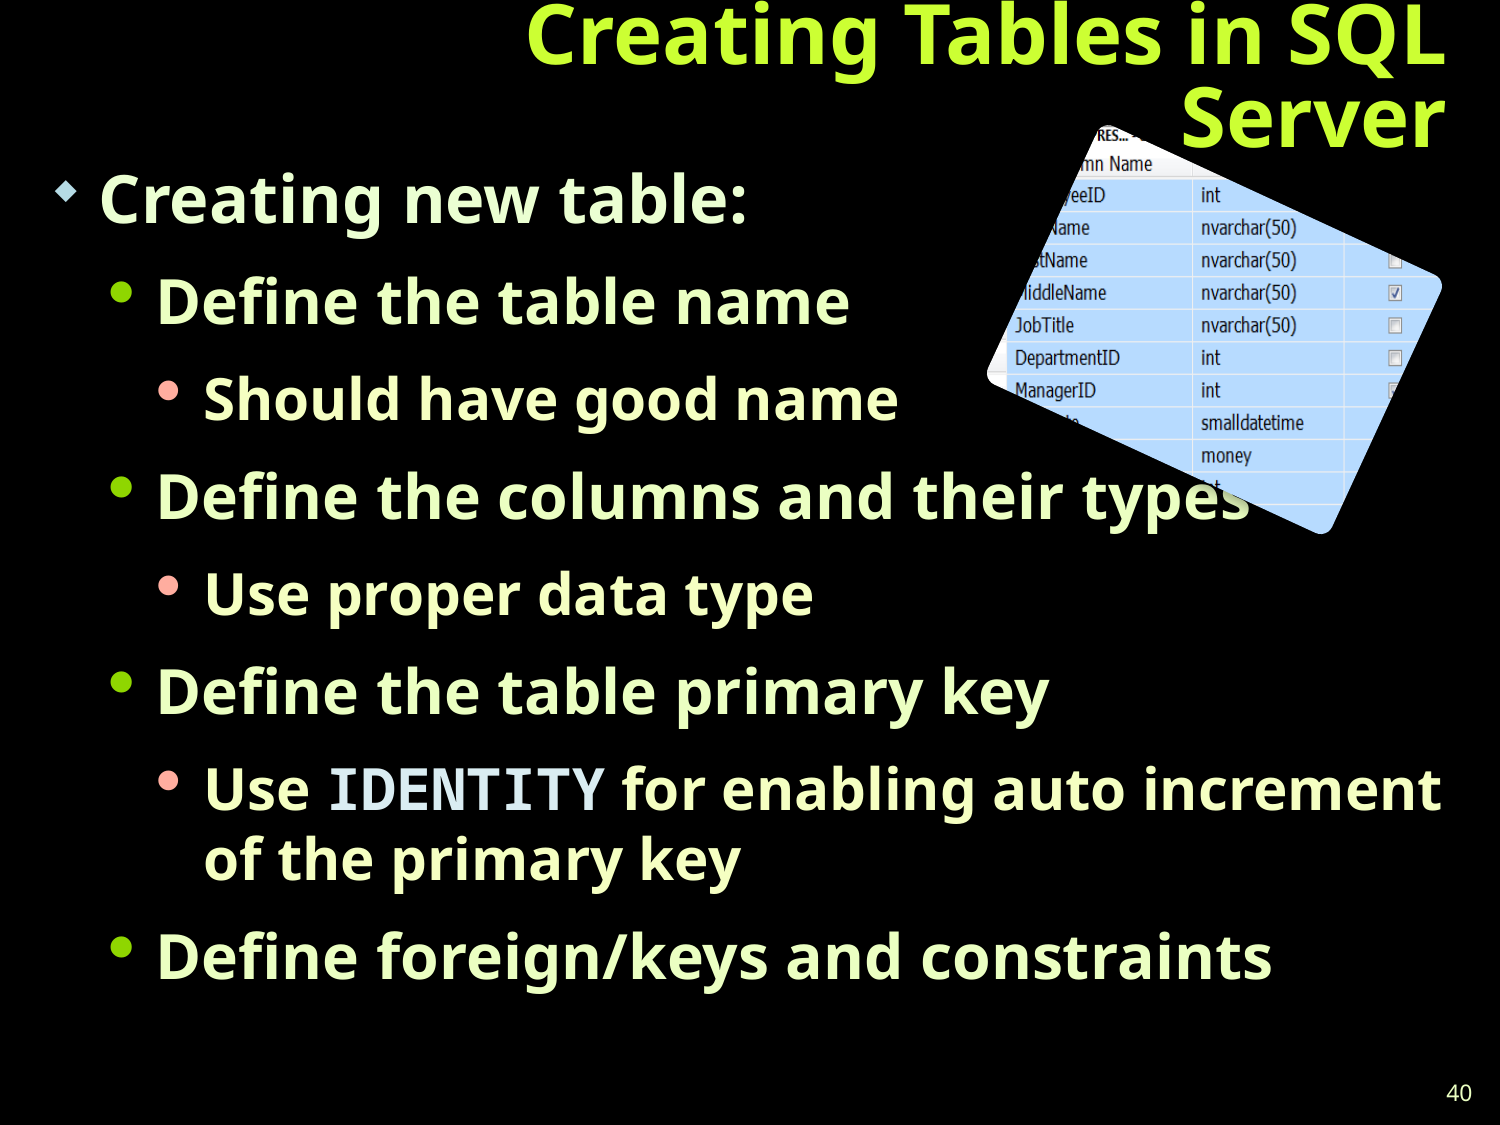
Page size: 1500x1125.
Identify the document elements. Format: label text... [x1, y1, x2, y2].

title Creating Tables in SQL Server [300, 12, 1463, 149]
picture [986, 125, 1442, 535]
slide_number 40 [1412, 1074, 1488, 1113]
list Creating new table: Define the table name Should have good name Define the columns and their types Use proper data type Define the table primary key Use IDENTITY for enabling auto increment of the primary key Define foreign/keys and constraints [37, 149, 1463, 1100]
